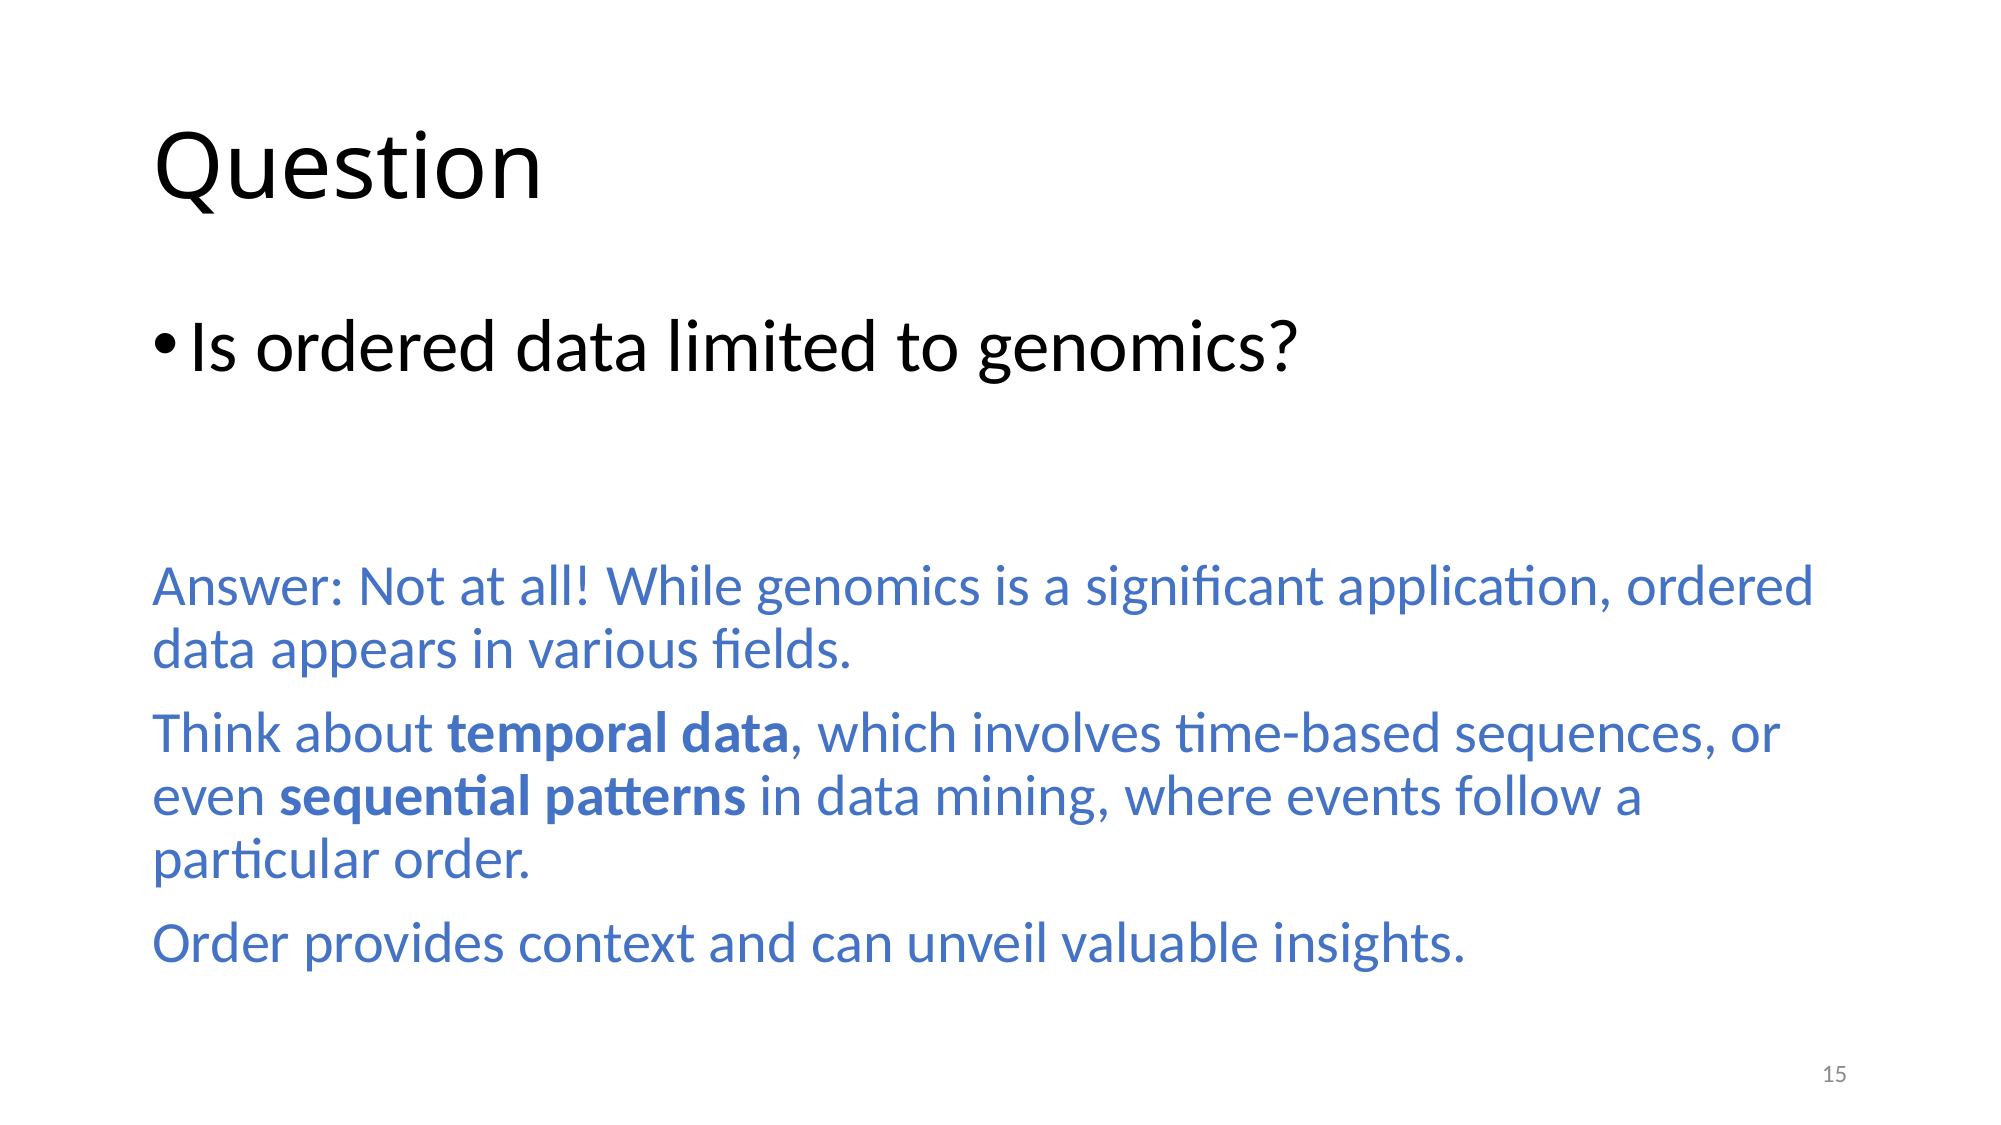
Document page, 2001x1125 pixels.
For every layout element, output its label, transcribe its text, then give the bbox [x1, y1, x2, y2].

list Is ordered data limited to genomics? Answer: Not at all! While genomics is a significant application, ordered data appears in various fields. Think about temporal data, which involves time-based sequences, or even sequential patterns in data mining, where events follow a particular order. Order provides context and can unveil valuable insights. [137, 299, 1863, 1014]
slide_number 15 [1412, 1042, 1863, 1103]
title Question [137, 59, 1863, 278]
